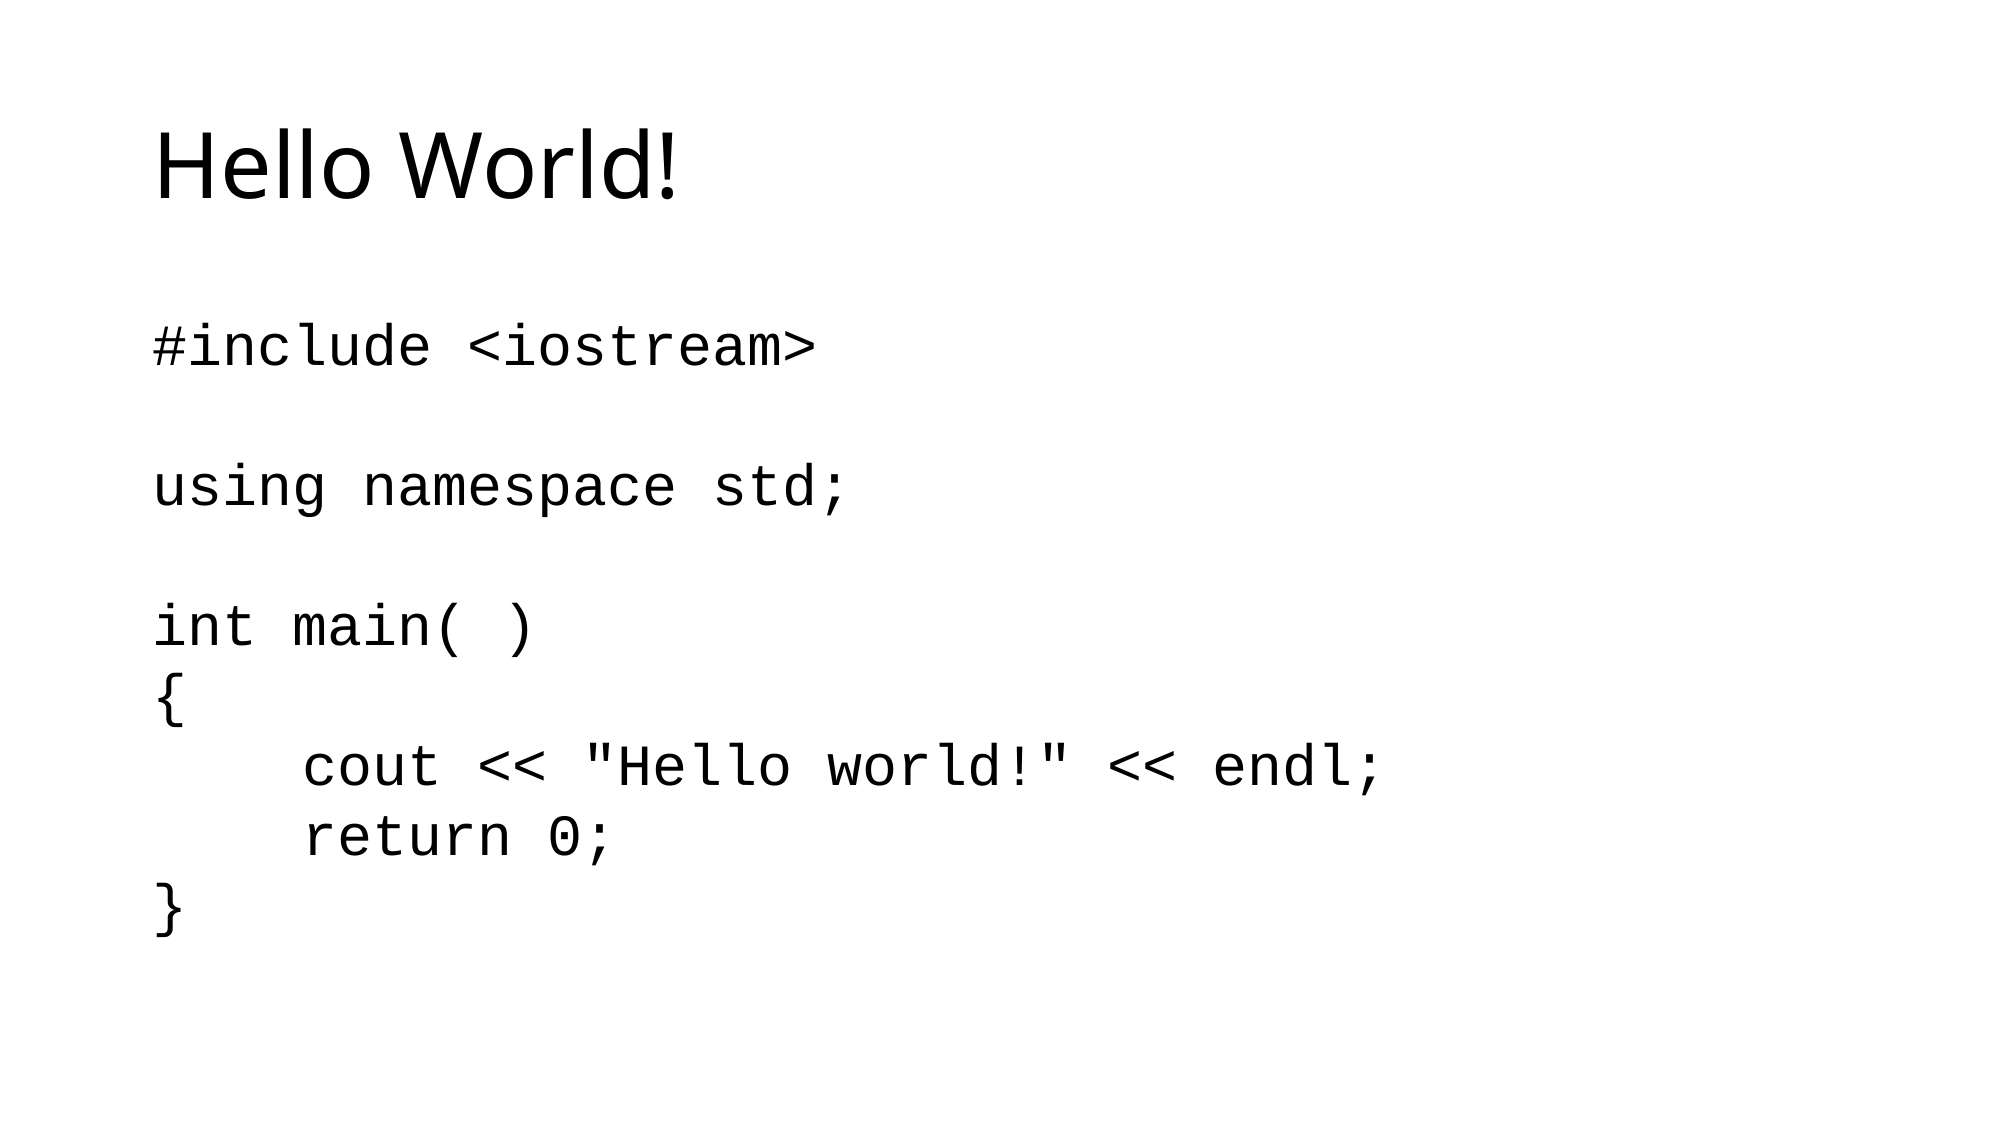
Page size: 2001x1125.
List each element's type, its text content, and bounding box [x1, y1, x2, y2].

title Hello World! [137, 59, 1863, 278]
list #include <iostream> using namespace std; int main( ) { cout << "Hello world!" << endl; return 0; } [137, 299, 1863, 1014]
